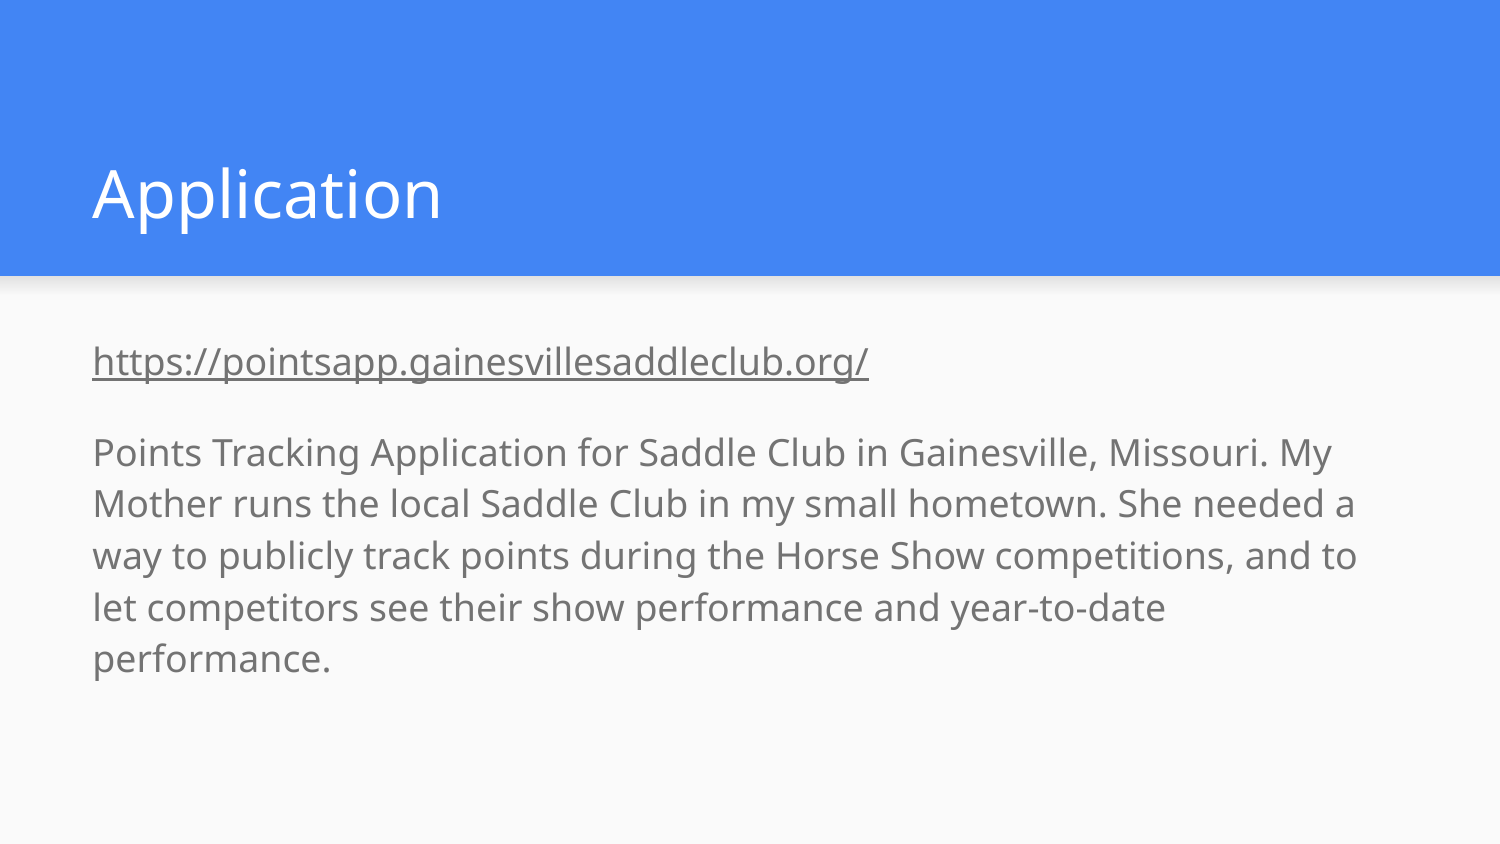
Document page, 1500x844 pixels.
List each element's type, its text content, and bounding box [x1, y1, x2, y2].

list https://pointsapp.gainesvillesaddleclub.org/ Points Tracking Application for Saddle Club in Gainesville, Missouri. My Mother runs the local Saddle Club in my small hometown. She needed a way to publicly track points during the Horse Show competitions, and to let competitors see their show performance and year-to-date performance. [77, 314, 1427, 760]
title Application [77, 121, 1427, 248]
